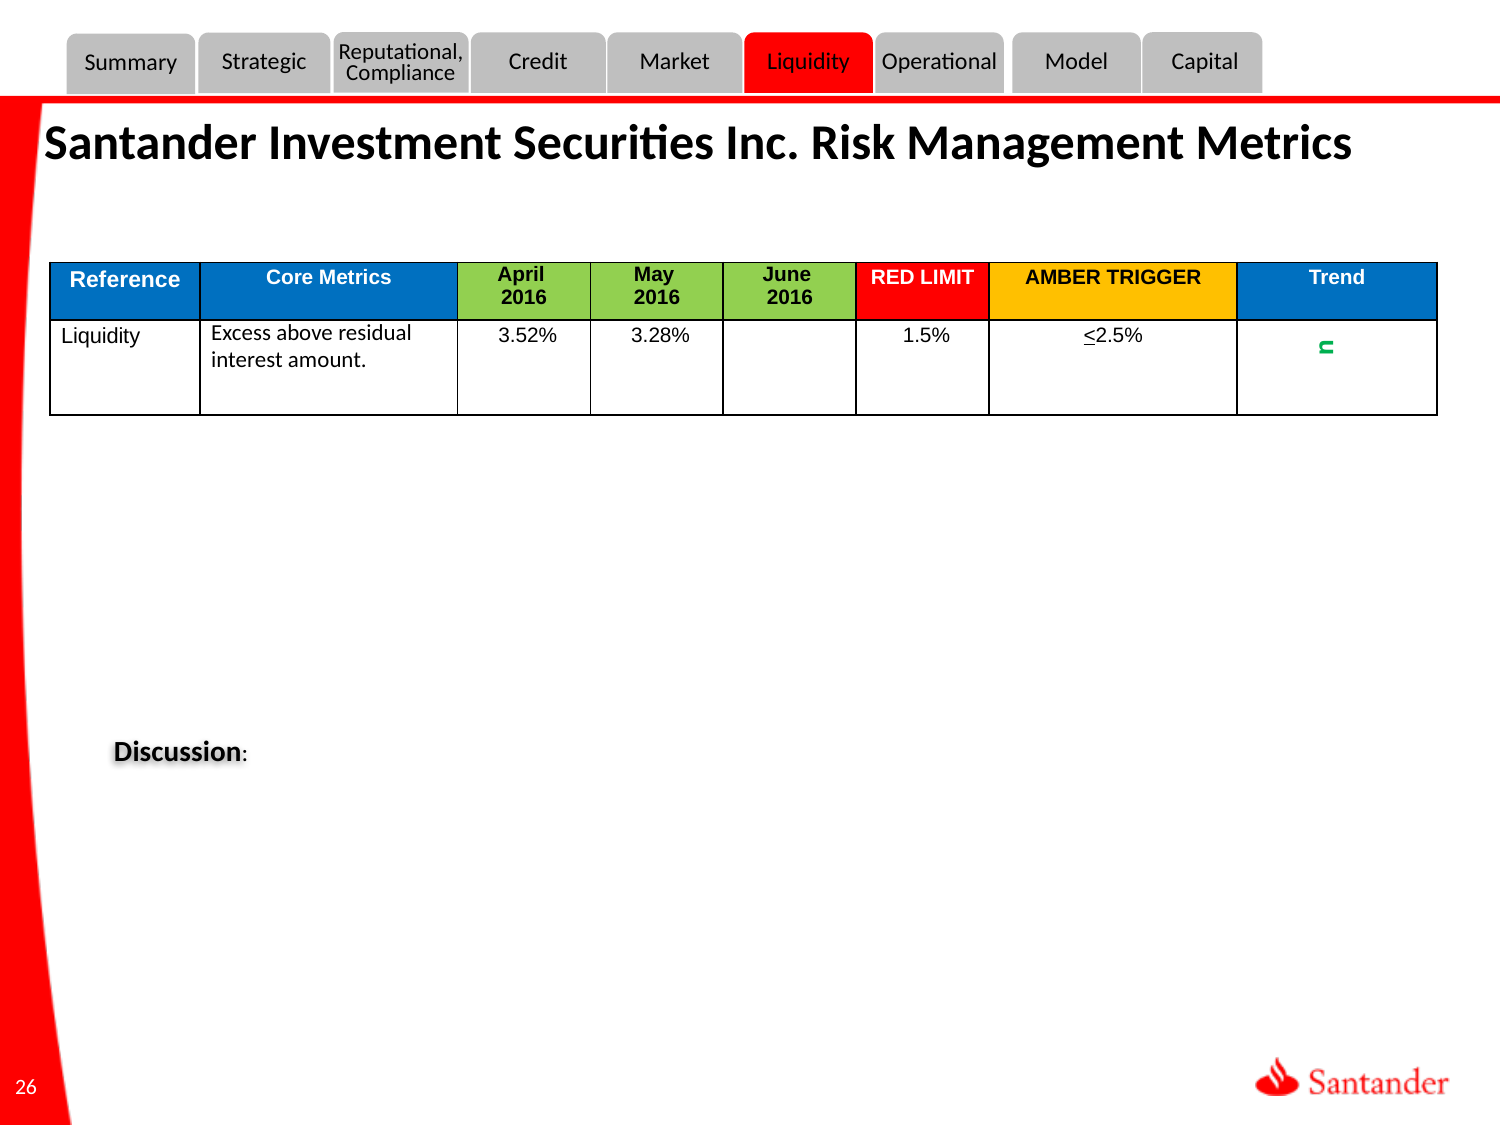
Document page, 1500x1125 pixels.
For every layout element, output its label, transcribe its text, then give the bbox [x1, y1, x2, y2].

picture [1254, 1056, 1450, 1096]
text_box [1264, 94, 1500, 105]
table_cell Liquidity [51, 321, 199, 414]
text_box Santander Investment Securities Inc. Risk Management Metrics [29, 101, 1427, 168]
table_cell 3.28% [591, 321, 722, 414]
table_header AMBER TRIGGER [990, 263, 1236, 319]
table_cell Excess above residual interest amount. [201, 321, 457, 414]
table_header June 2016 [724, 263, 855, 319]
text_box [0, 94, 64, 105]
table_cell <2.5% [990, 321, 1236, 414]
table_header May 2016 [591, 263, 722, 319]
slide_number 26 [0, 1045, 72, 1125]
table_cell [1238, 321, 1436, 414]
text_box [66, 31, 1263, 95]
table_header April 2016 [458, 263, 590, 319]
text_box u [1307, 324, 1357, 387]
picture [0, 105, 72, 1045]
table_cell 3.52% [458, 321, 590, 414]
table_cell [724, 321, 855, 414]
text_box Discussion: [99, 725, 1357, 805]
table_header Reference [51, 263, 199, 319]
table_header RED LIMIT [857, 263, 988, 319]
table_header Trend [1238, 263, 1436, 319]
table_header Core Metrics [201, 263, 457, 319]
table_cell 1.5% [857, 321, 988, 414]
